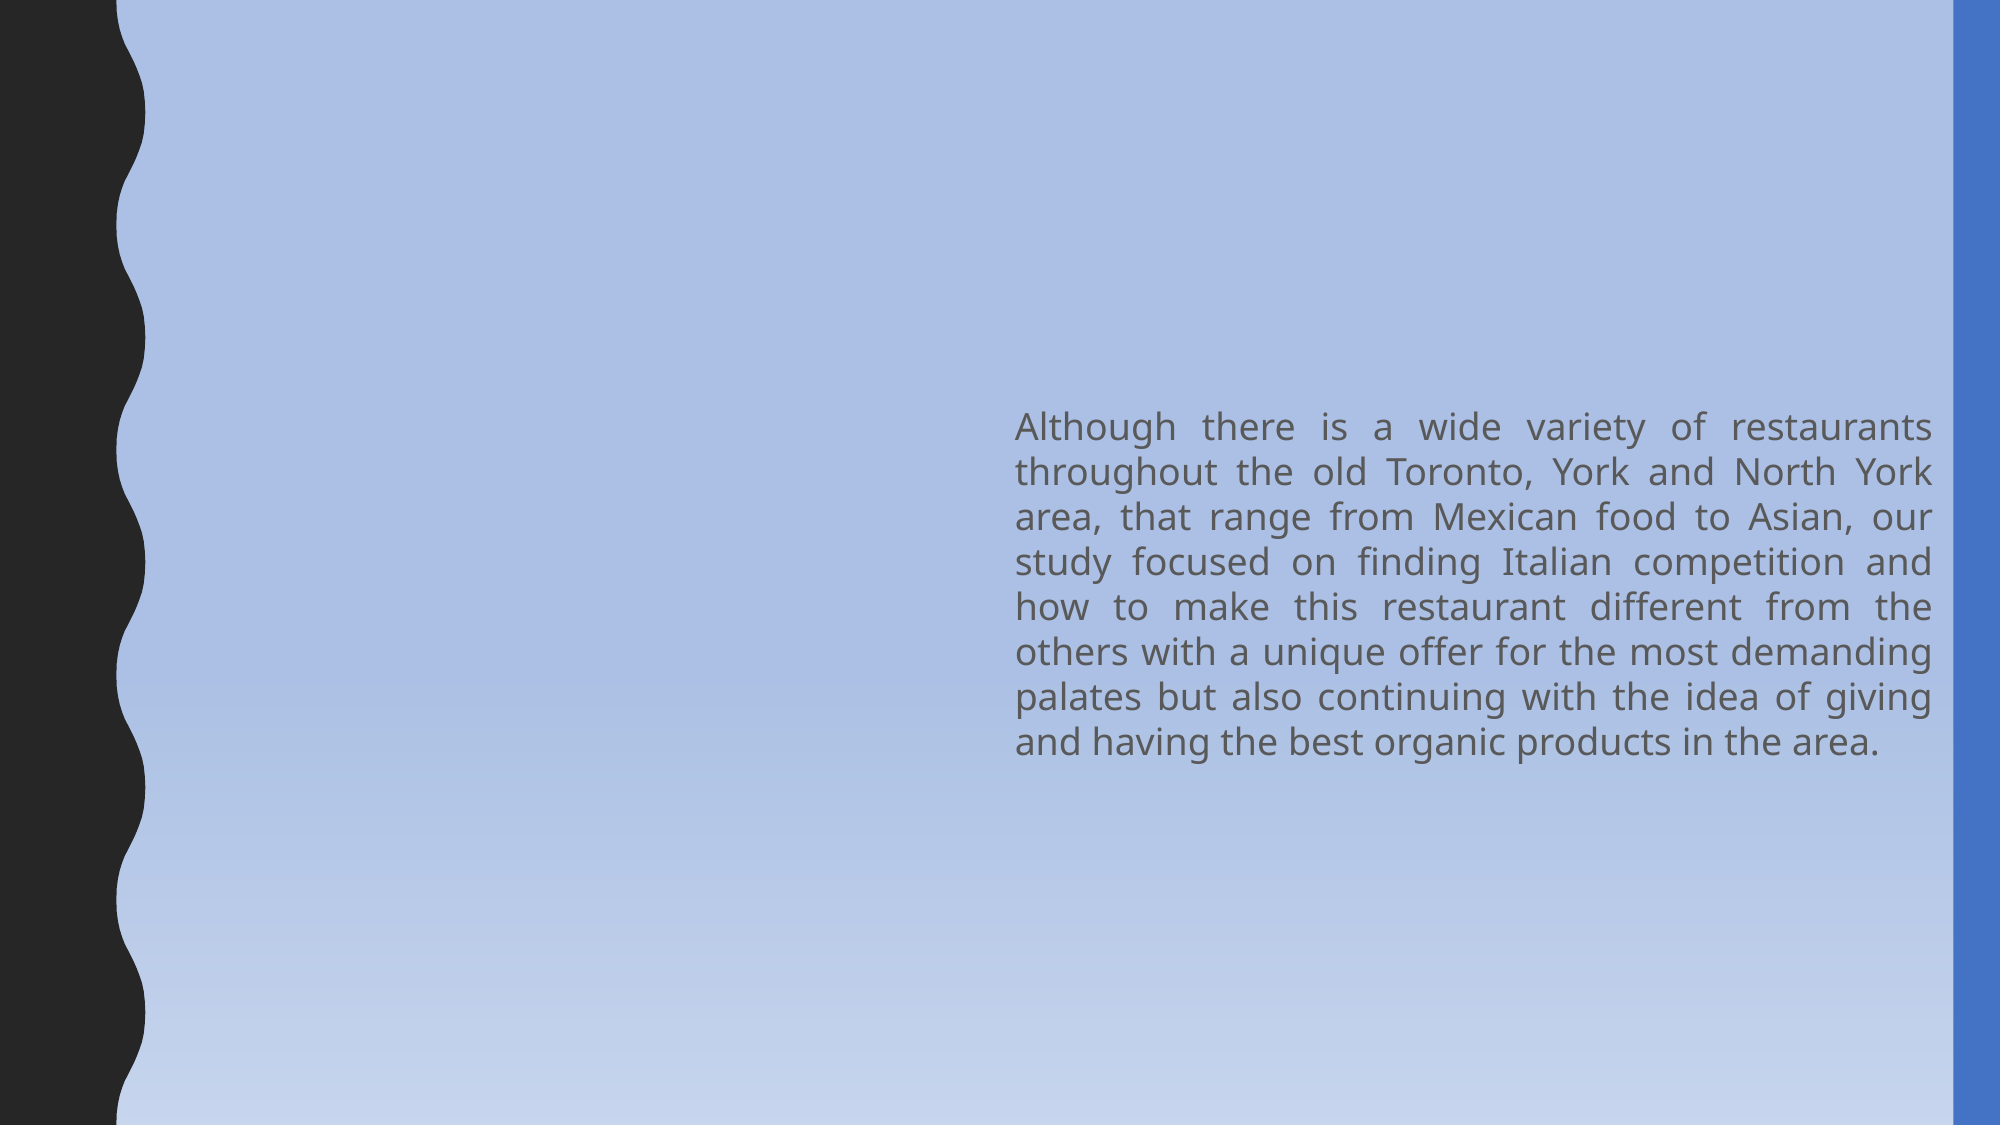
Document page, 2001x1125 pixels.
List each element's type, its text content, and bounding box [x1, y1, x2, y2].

text_box Although there is a wide variety of restaurants throughout the old Toronto, York and North York area, that range from Mexican food to Asian, our study focused on finding Italian competition and how to make this restaurant different from the others with a unique offer for the most demanding palates but also continuing with the idea of giving and having the best organic products in the area. [999, 395, 1949, 771]
